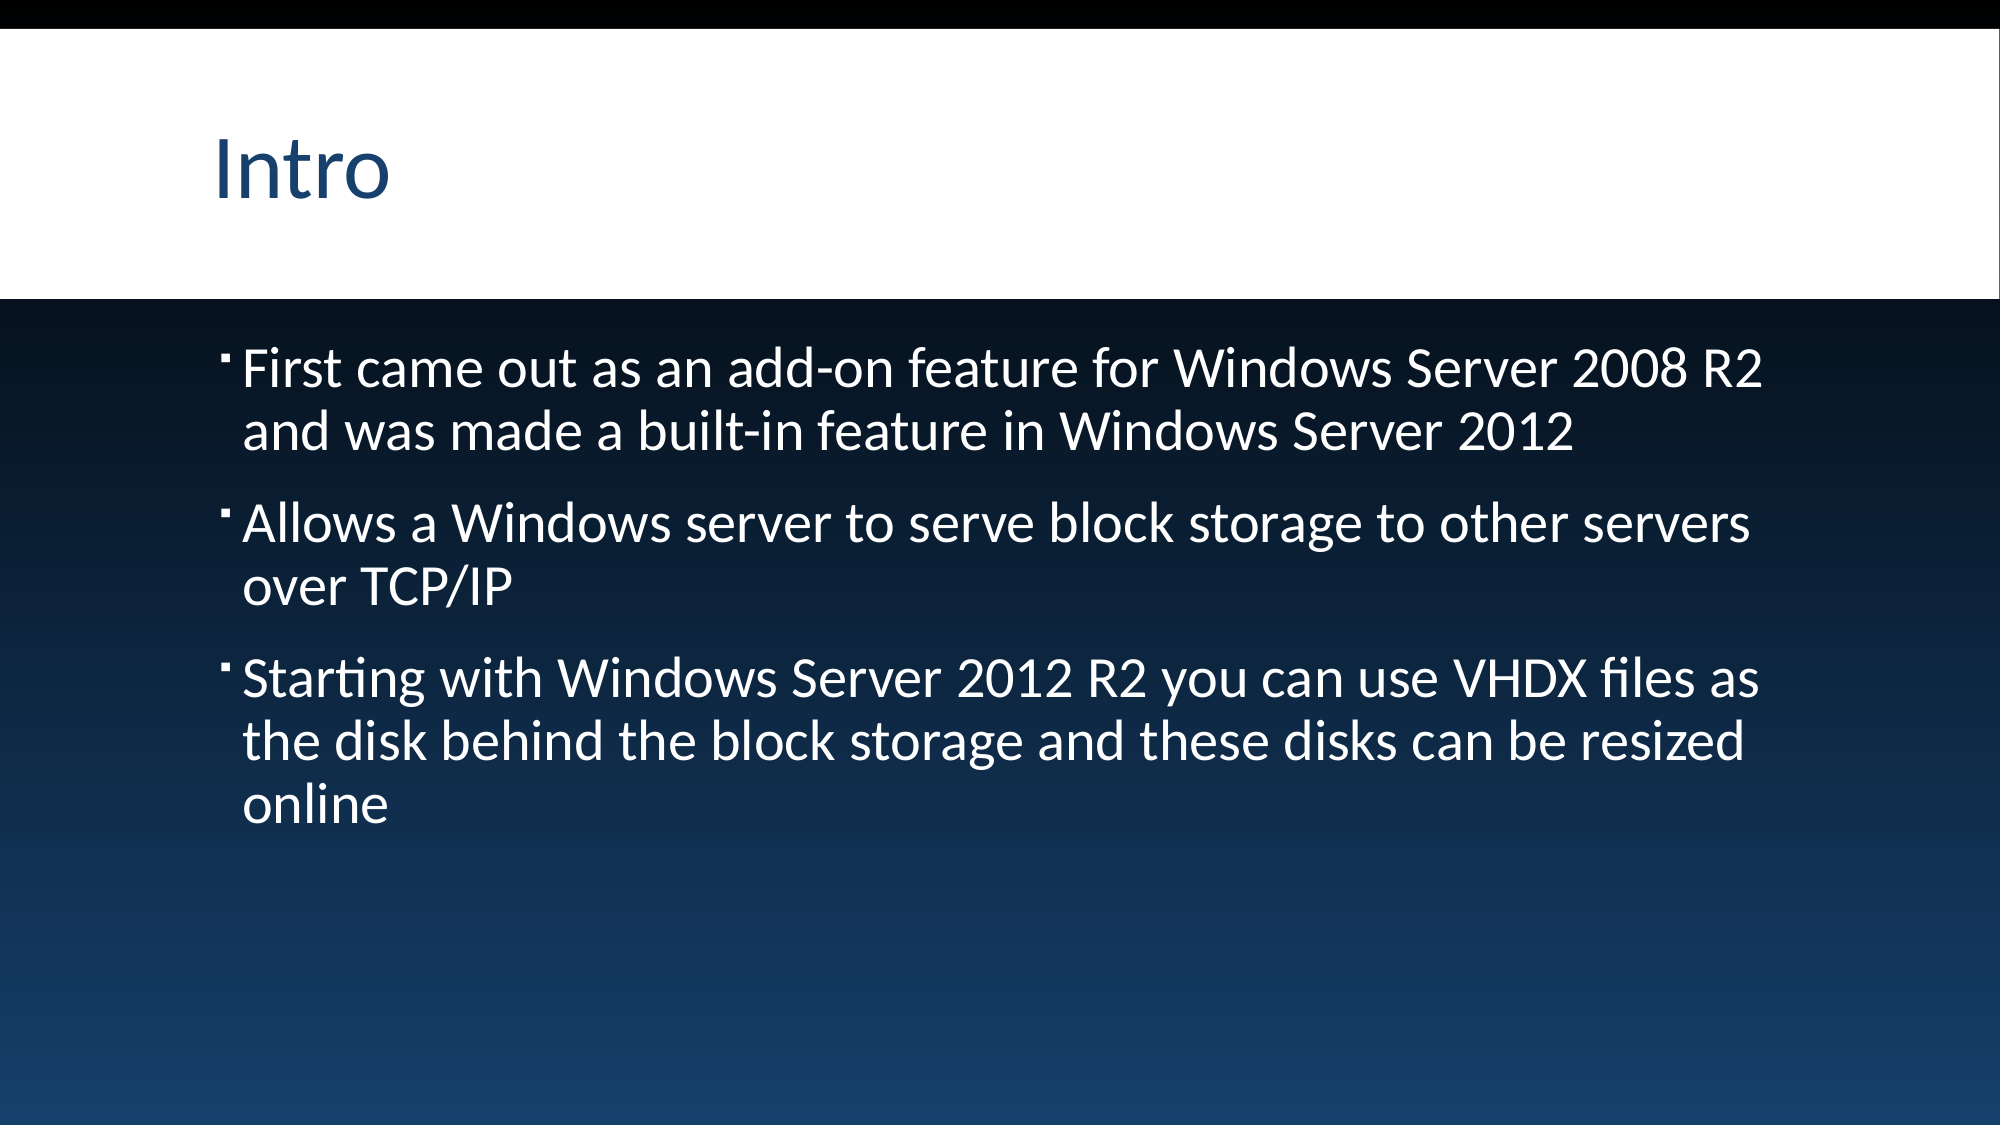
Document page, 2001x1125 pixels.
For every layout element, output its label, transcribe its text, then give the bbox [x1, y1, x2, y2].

list First came out as an add-on feature for Windows Server 2008 R2 and was made a built-in feature in Windows Server 2012 Allows a Windows server to serve block storage to other servers over TCP/IP Starting with Windows Server 2012 R2 you can use VHDX files as the disk behind the block storage and these disks can be resized online [197, 329, 1803, 1020]
title Intro [197, 46, 1803, 295]
